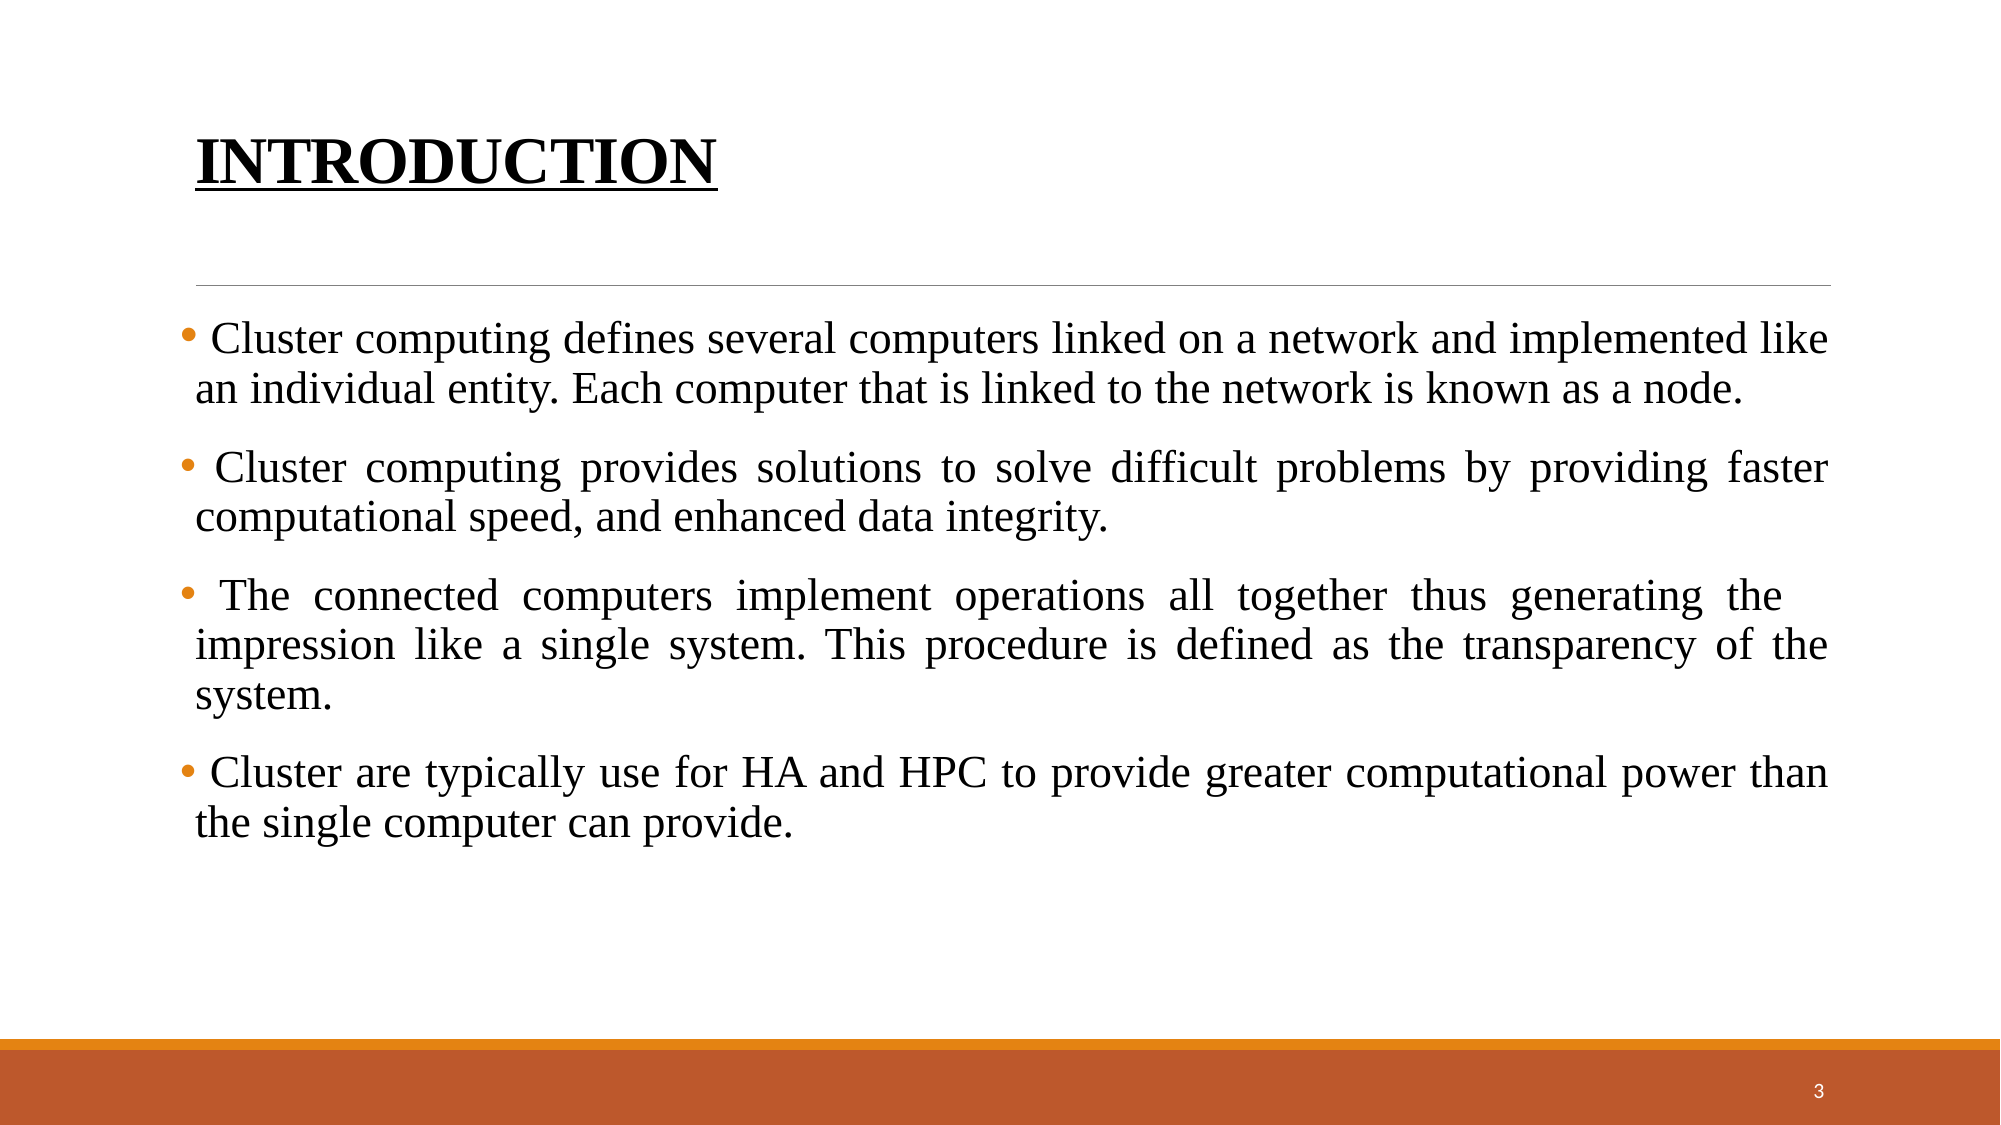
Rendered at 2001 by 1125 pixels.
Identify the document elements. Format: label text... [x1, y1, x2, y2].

list Cluster computing defines several computers linked on a network and implemented like an individual entity. Each computer that is linked to the network is known as a node. Cluster computing provides solutions to solve difficult problems by providing faster computational speed, and enhanced data integrity. The connected computers implement operations all together thus generating the impression like a single system. This procedure is defined as the transparency of the system. Cluster are typically use for HA and HPC to provide greater computational power than the single computer can provide. [180, 302, 1830, 963]
slide_number 3 [1624, 1059, 1840, 1120]
title INTRODUCTION [180, 47, 1830, 285]
